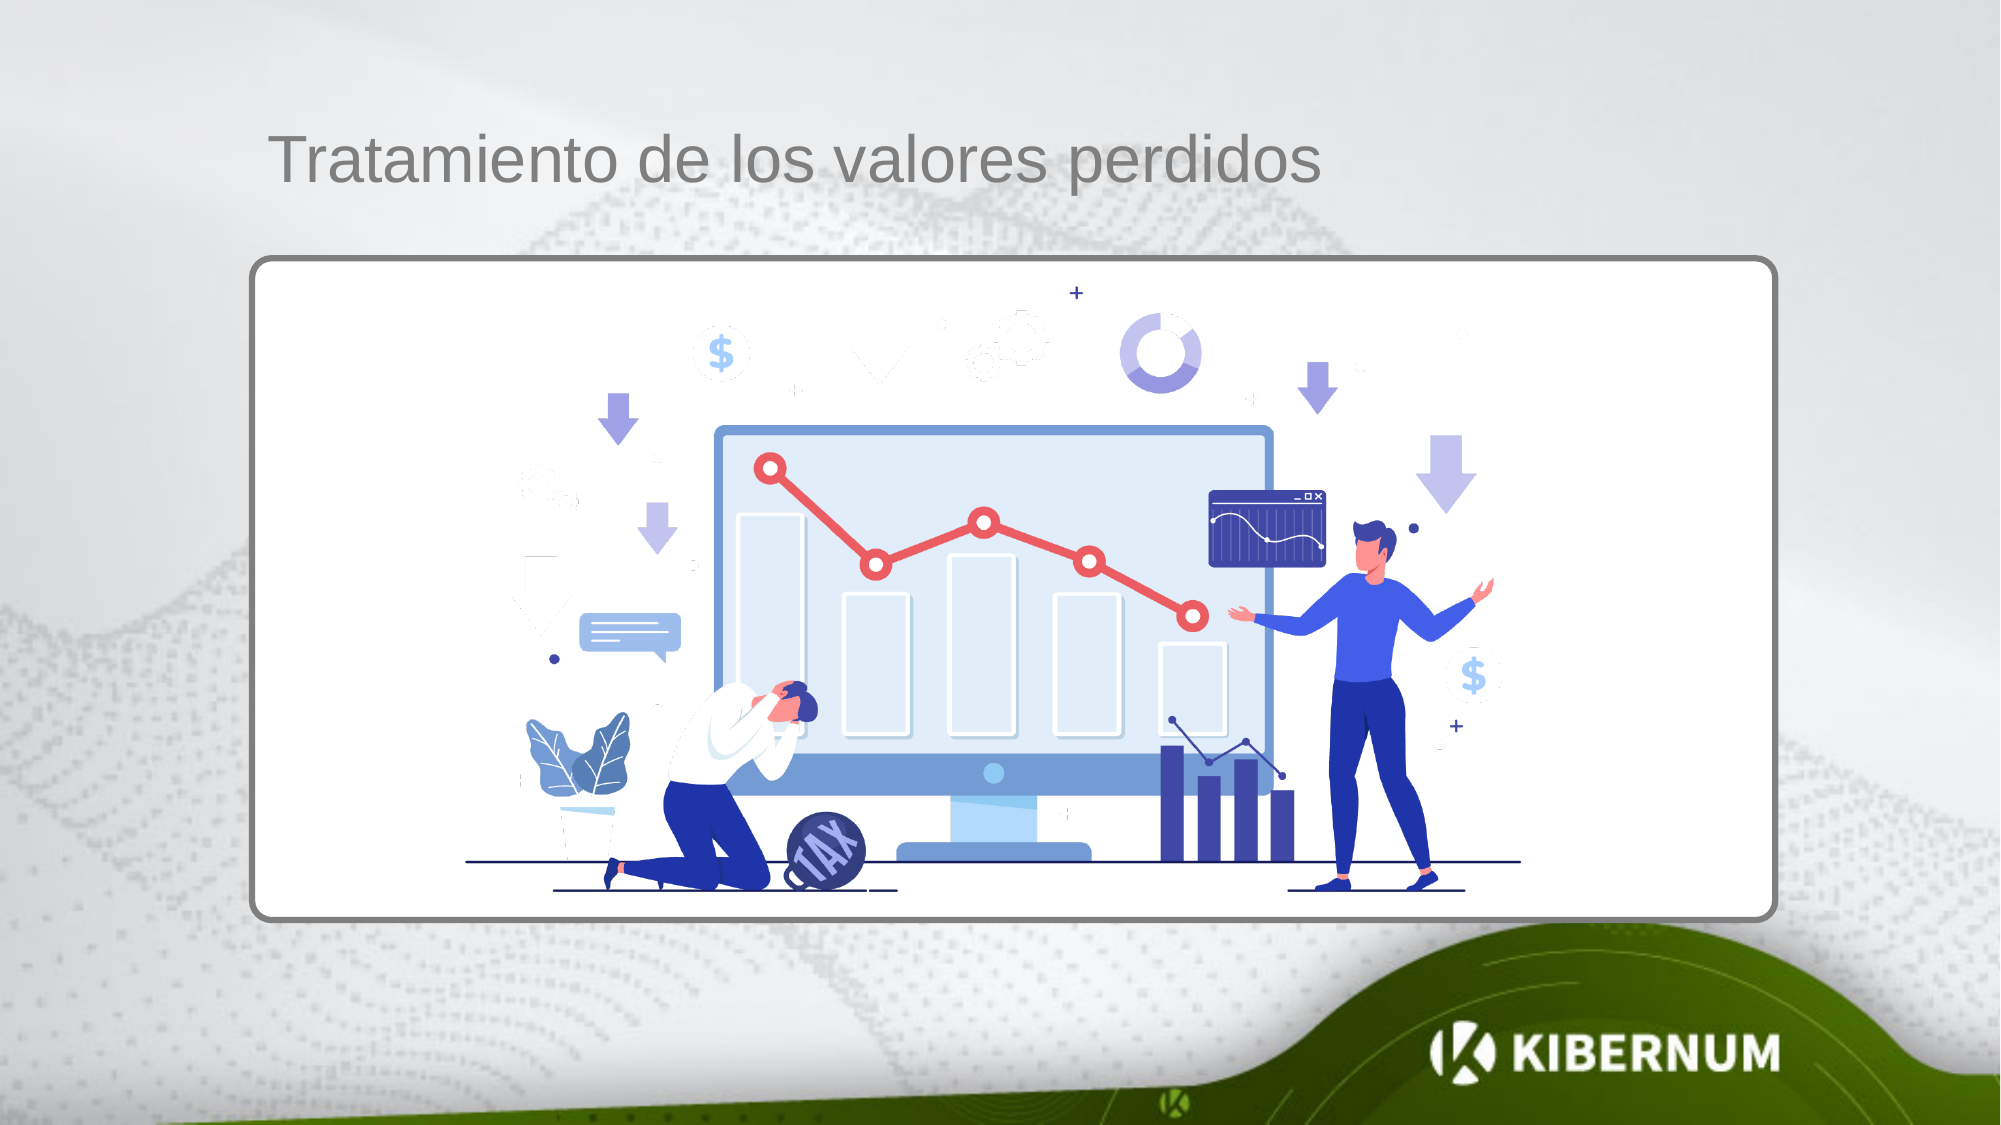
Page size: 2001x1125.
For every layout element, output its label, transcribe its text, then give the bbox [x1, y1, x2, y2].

text_box [251, 258, 1776, 921]
text_box Tratamiento de los valores perdidos [251, 78, 1350, 244]
picture [0, 0, 2001, 1125]
